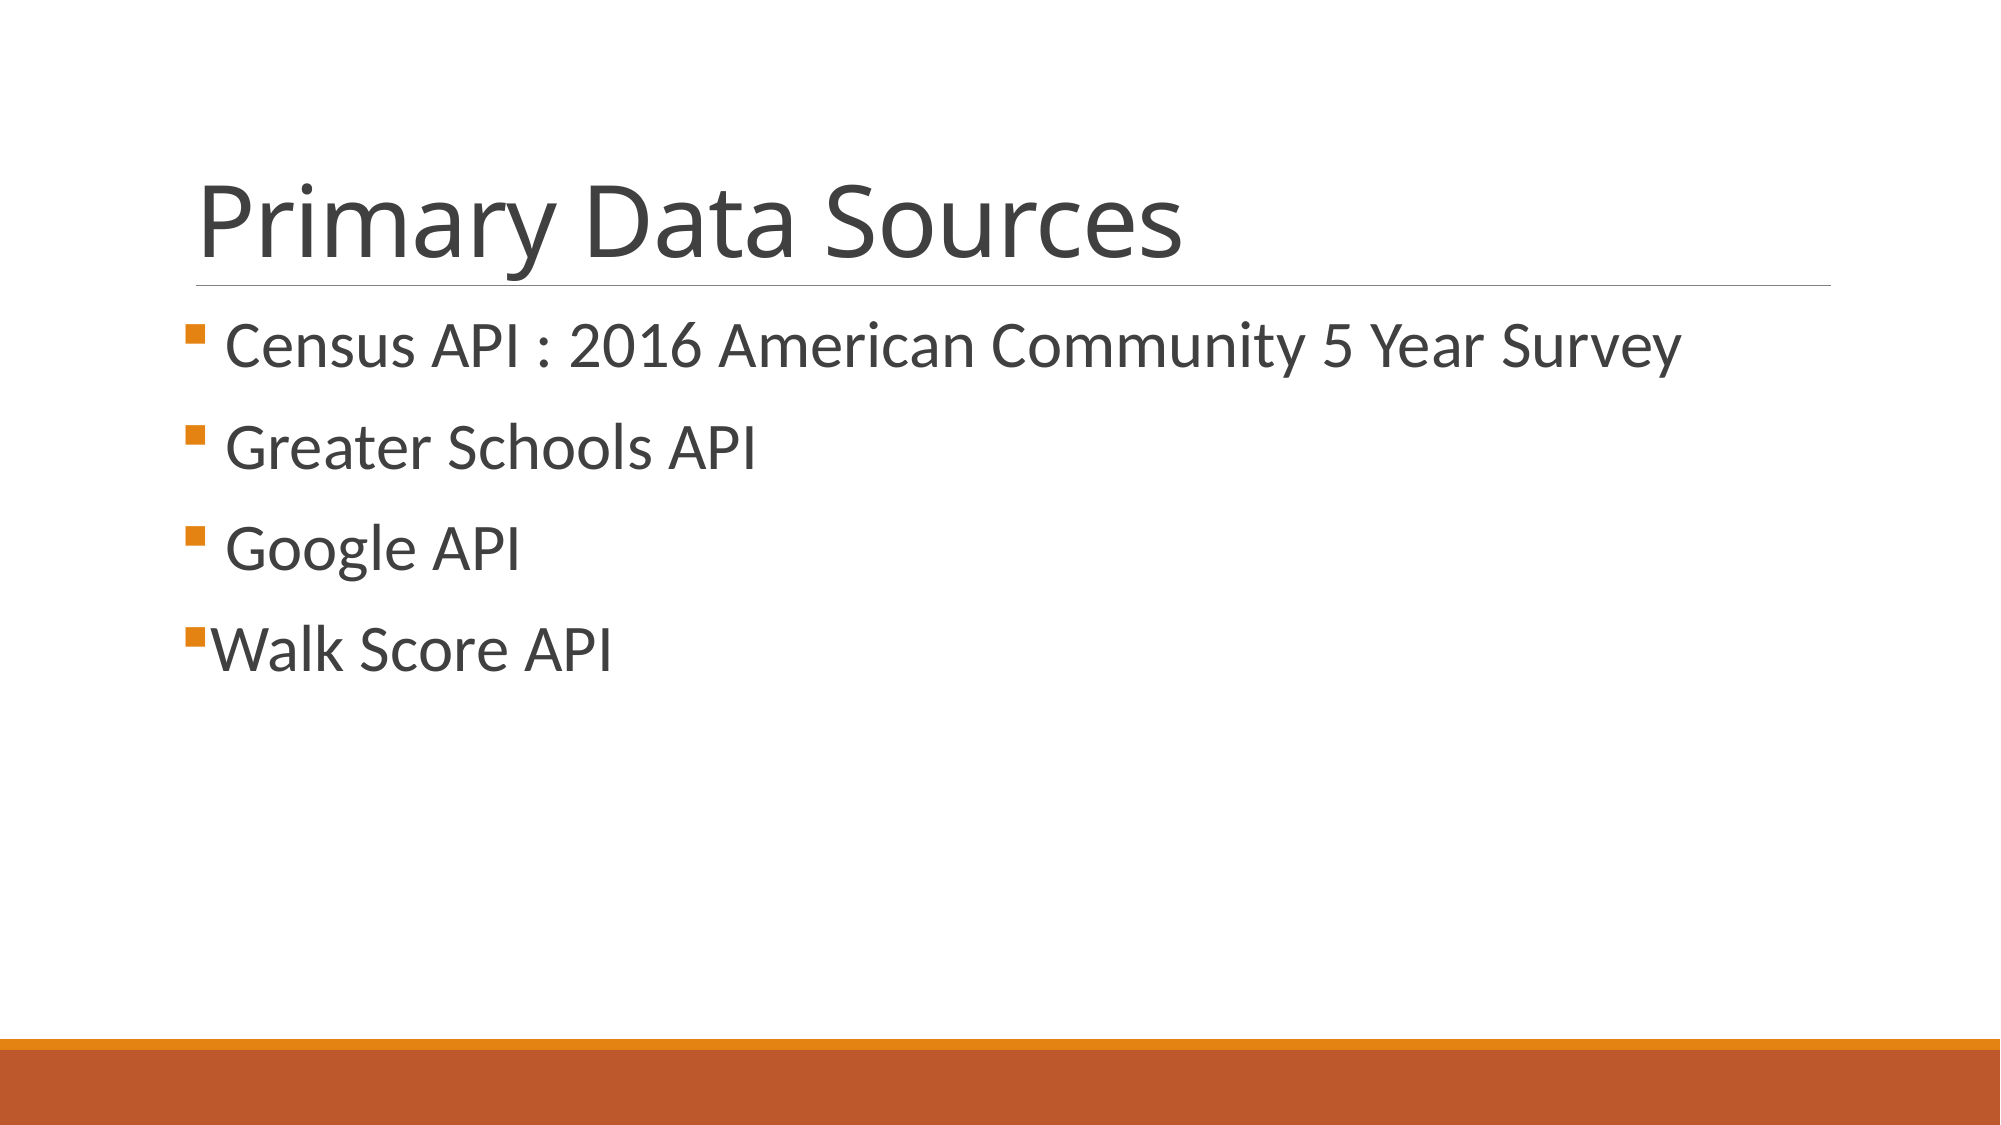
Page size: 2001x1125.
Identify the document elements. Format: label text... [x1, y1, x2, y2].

title Primary Data Sources [180, 47, 1830, 285]
list Census API : 2016 American Community 5 Year Survey Greater Schools API Google API Walk Score API [180, 302, 1830, 963]
